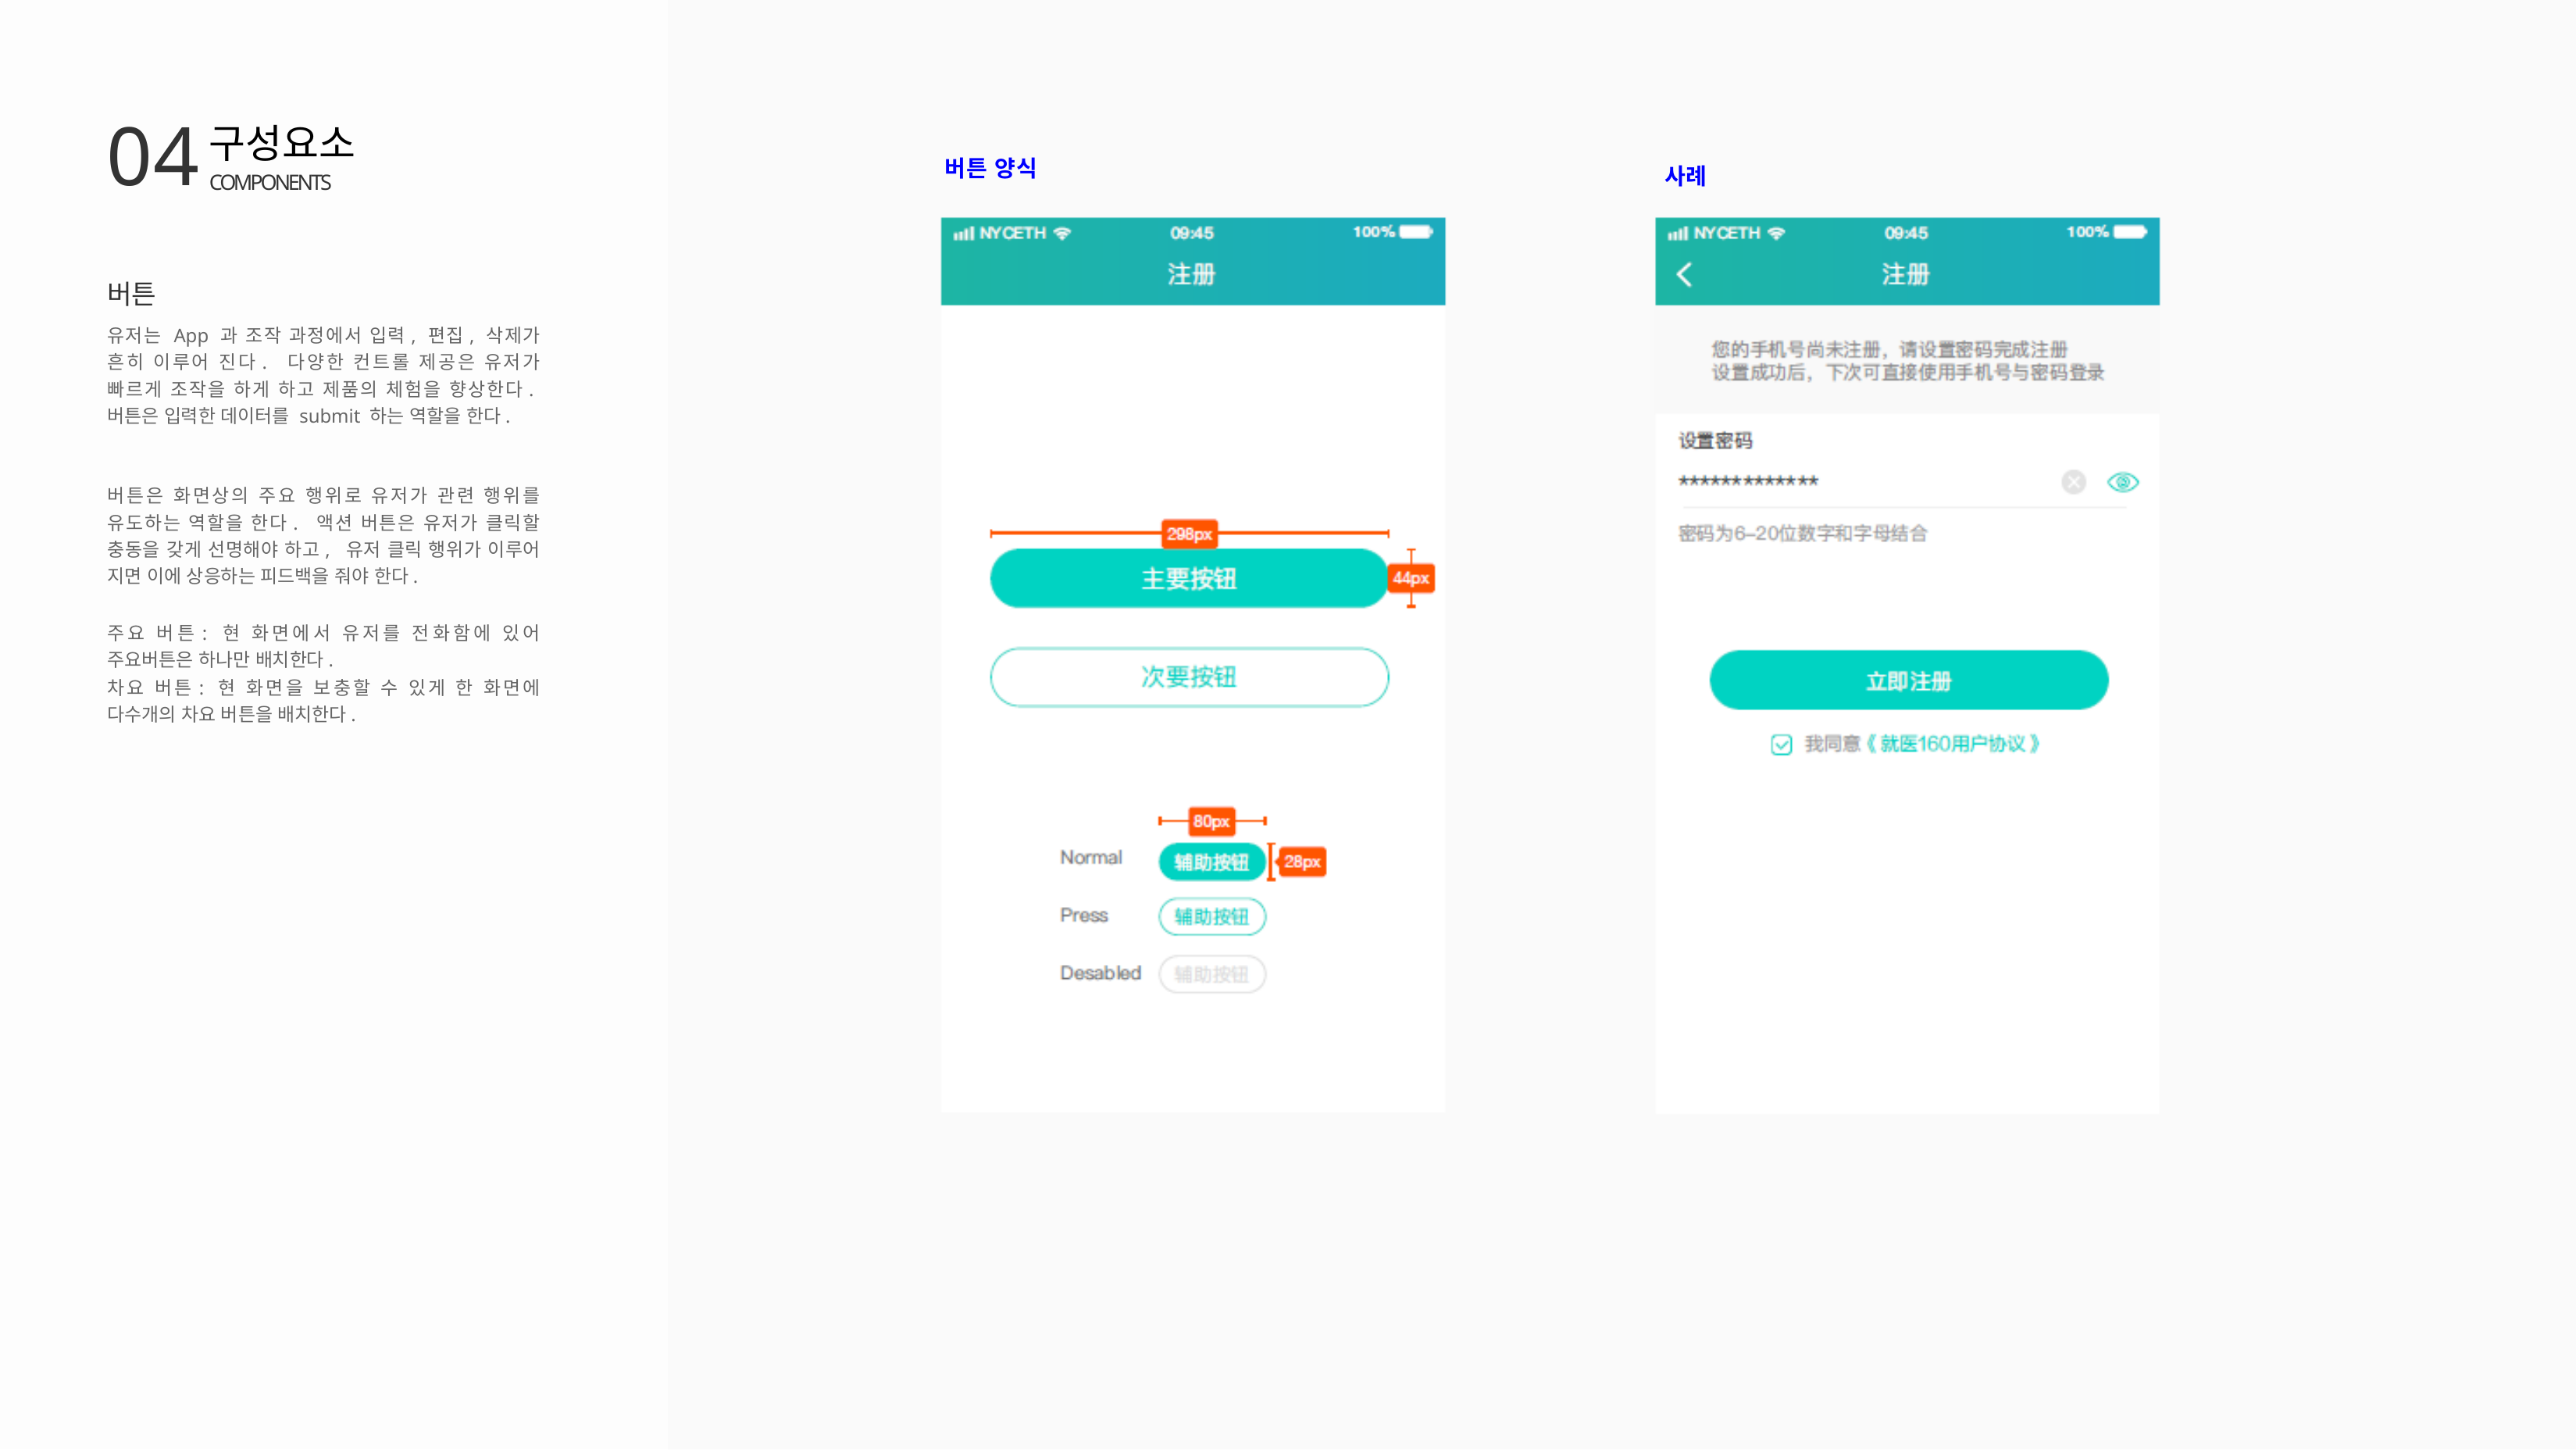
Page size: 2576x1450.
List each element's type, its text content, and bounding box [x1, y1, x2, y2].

text_box 버튼은 화면상의 주요 행위로 유저가 관련 행위를 유도하는 역할을 한다. 액션 버튼은 유저가 클릭할 충동을 갖게 선명해야 하고, 유저 클릭 행위가 이루어 지면 이에 상응하는 피드백을 줘야 한다. 주요 버튼: 현 화면에서 유저를 전화함에 있어 주요버튼은 하나만 배치한다. 차요 버튼: 현 화면을 보충할 수 있게 한 화면에 다수개의 차요 버튼을 배치한다. [105, 478, 541, 726]
text_box 사례 [1651, 156, 1719, 195]
picture [926, 202, 2177, 1145]
text_box 버튼 양식 [931, 148, 1050, 188]
text_box 04 [105, 102, 205, 202]
text_box 버튼 [105, 276, 541, 310]
text_box 구성요소 COMPONENTS [207, 111, 409, 195]
text_box 유저는 App 과 조작 과정에서 입력, 편집, 삭제가 흔히 이루어 진다. 다양한 컨트롤 제공은 유저가 빠르게 조작을 하게 하고 제품의 체험을 향상한다. 버튼은 입력한 데이터를 submit 하는 역할을 한다. [105, 318, 541, 427]
